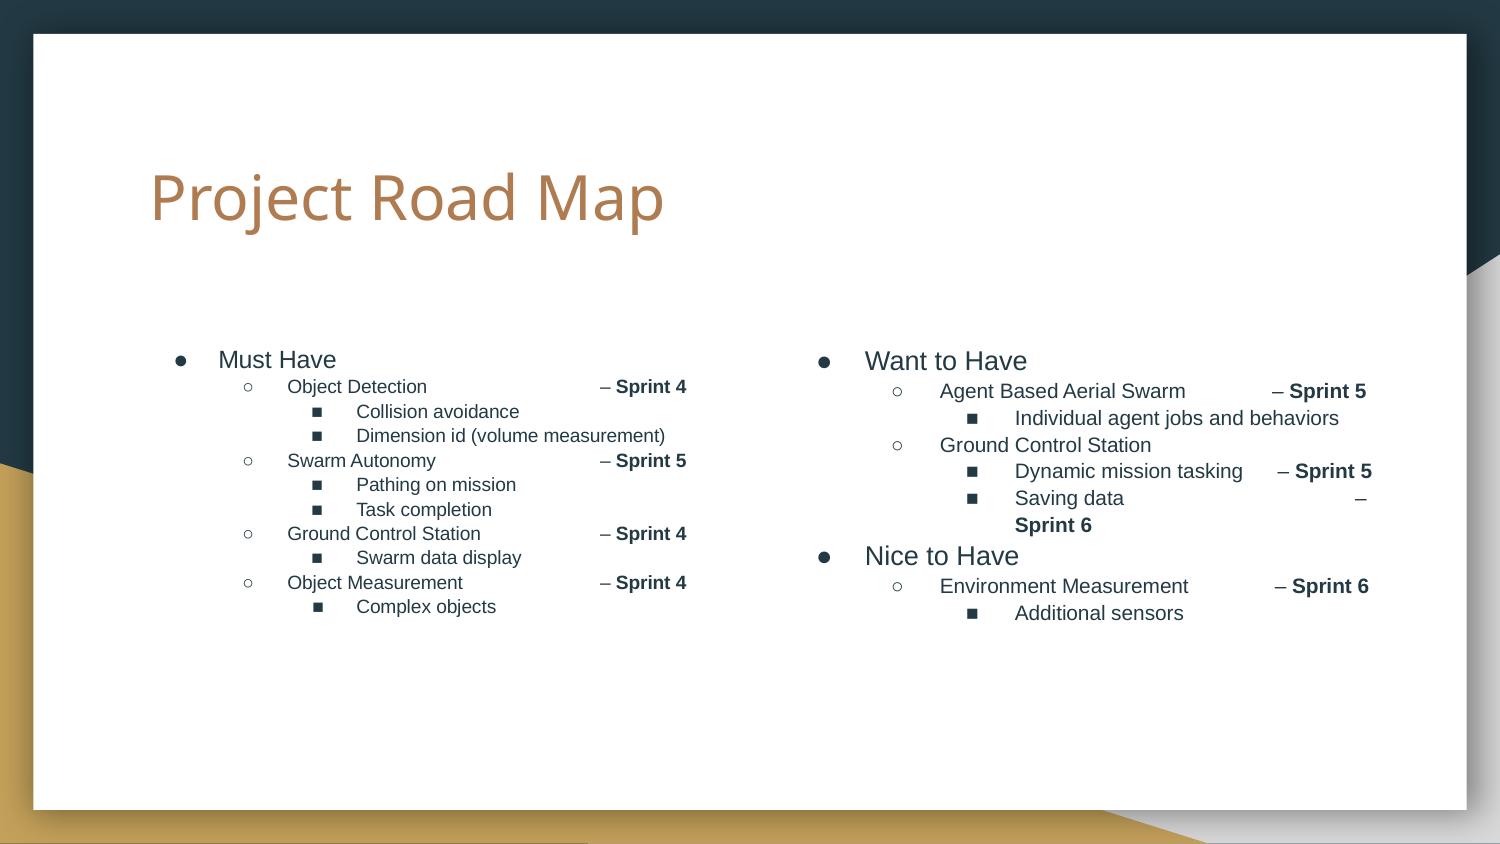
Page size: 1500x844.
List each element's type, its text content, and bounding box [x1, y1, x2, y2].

list Want to Have Agent Based Aerial Swarm – Sprint 5 Individual agent jobs and behaviors Ground Control Station Dynamic mission tasking – Sprint 5 Saving data – Sprint 6 Nice to Have Environment Measurement – Sprint 6 Additional sensors [774, 326, 1391, 729]
list Must Have Object Detection – Sprint 4 Collision avoidance Dimension id (volume measurement) Swarm Autonomy – Sprint 5 Pathing on mission Task completion Ground Control Station – Sprint 4 Swarm data display Object Measurement – Sprint 4 Complex objects [134, 326, 750, 729]
title Project Road Map [134, 138, 1366, 296]
